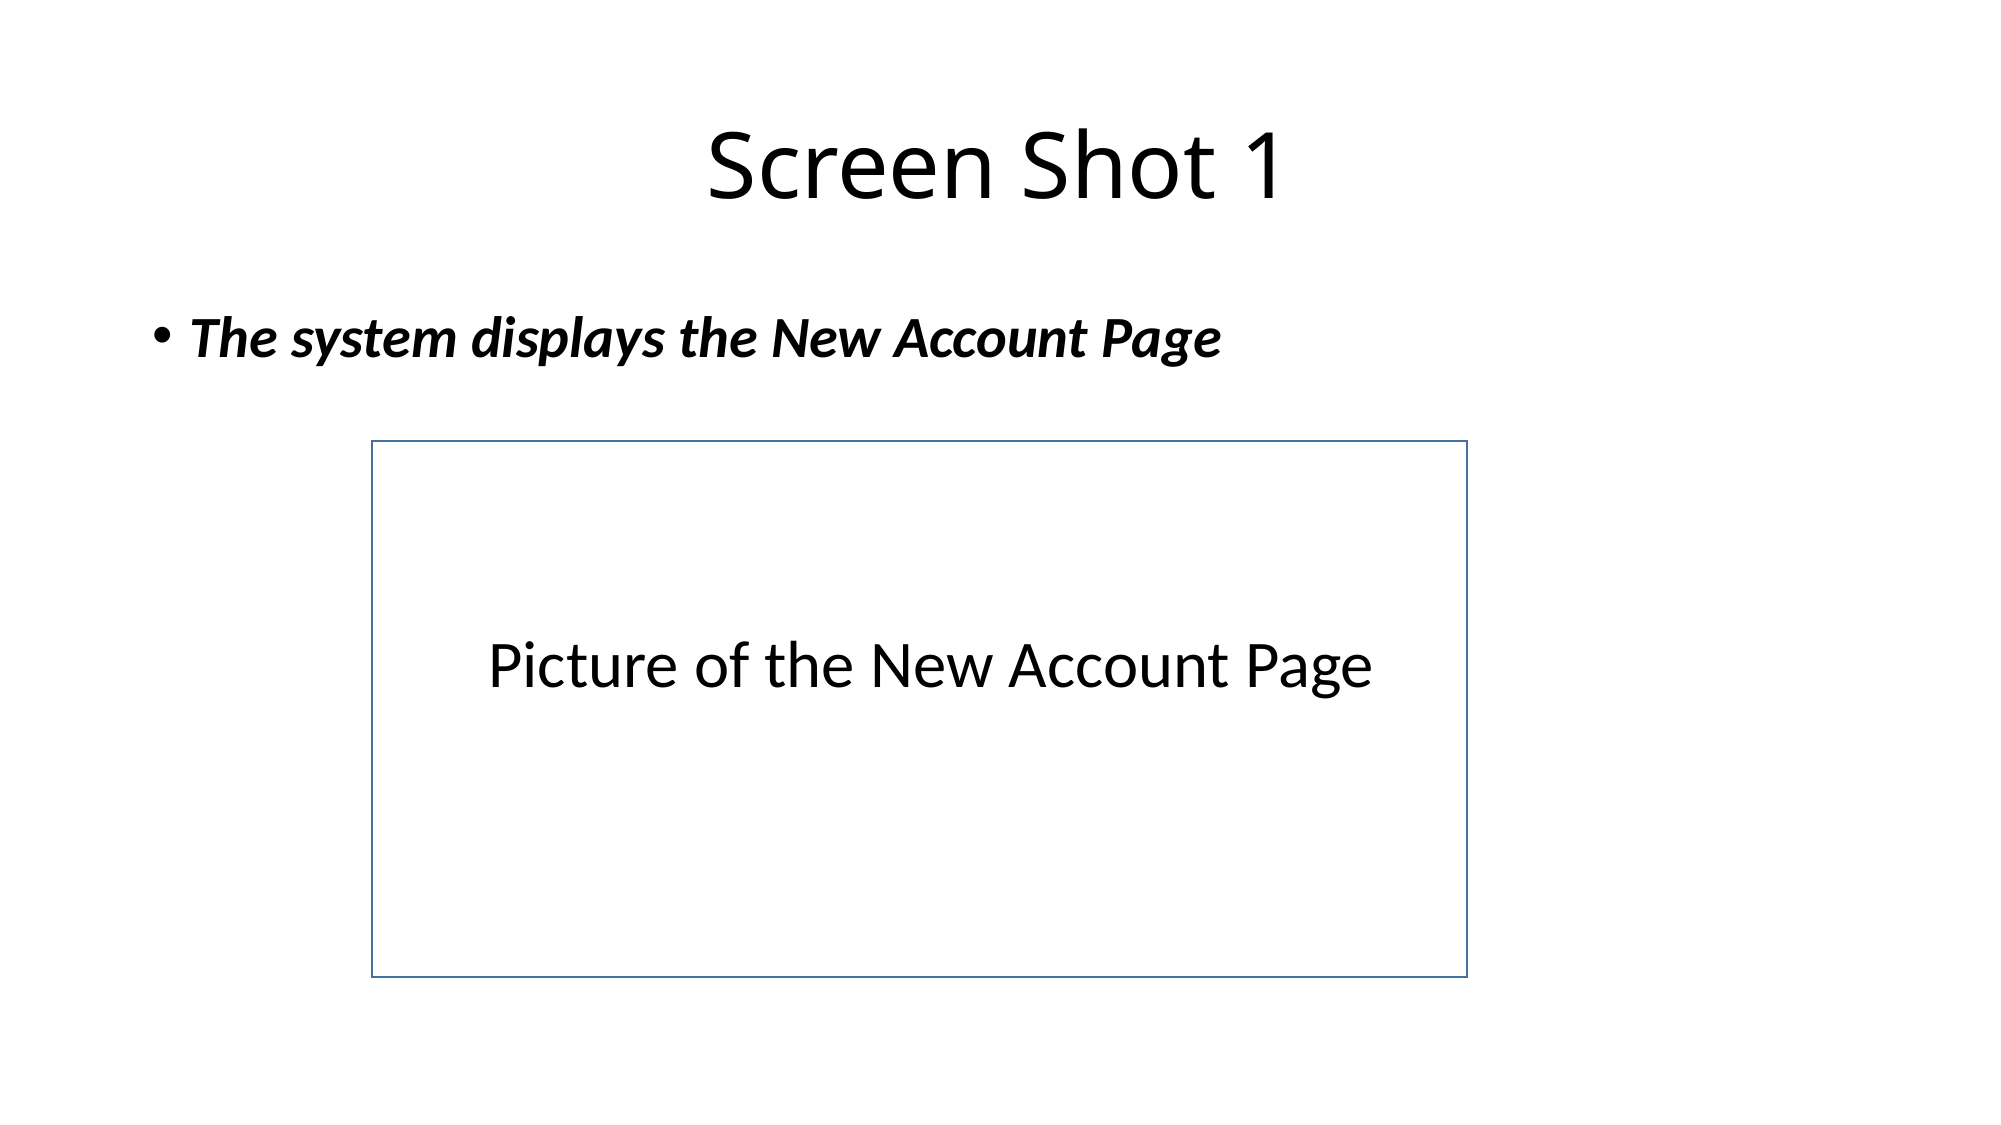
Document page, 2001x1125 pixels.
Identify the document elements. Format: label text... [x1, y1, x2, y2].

text_box Picture of the New Account Page [473, 612, 1400, 708]
title Screen Shot 1 [137, 59, 1863, 278]
text_box [371, 440, 1468, 978]
list The system displays the New Account Page [137, 299, 1863, 419]
